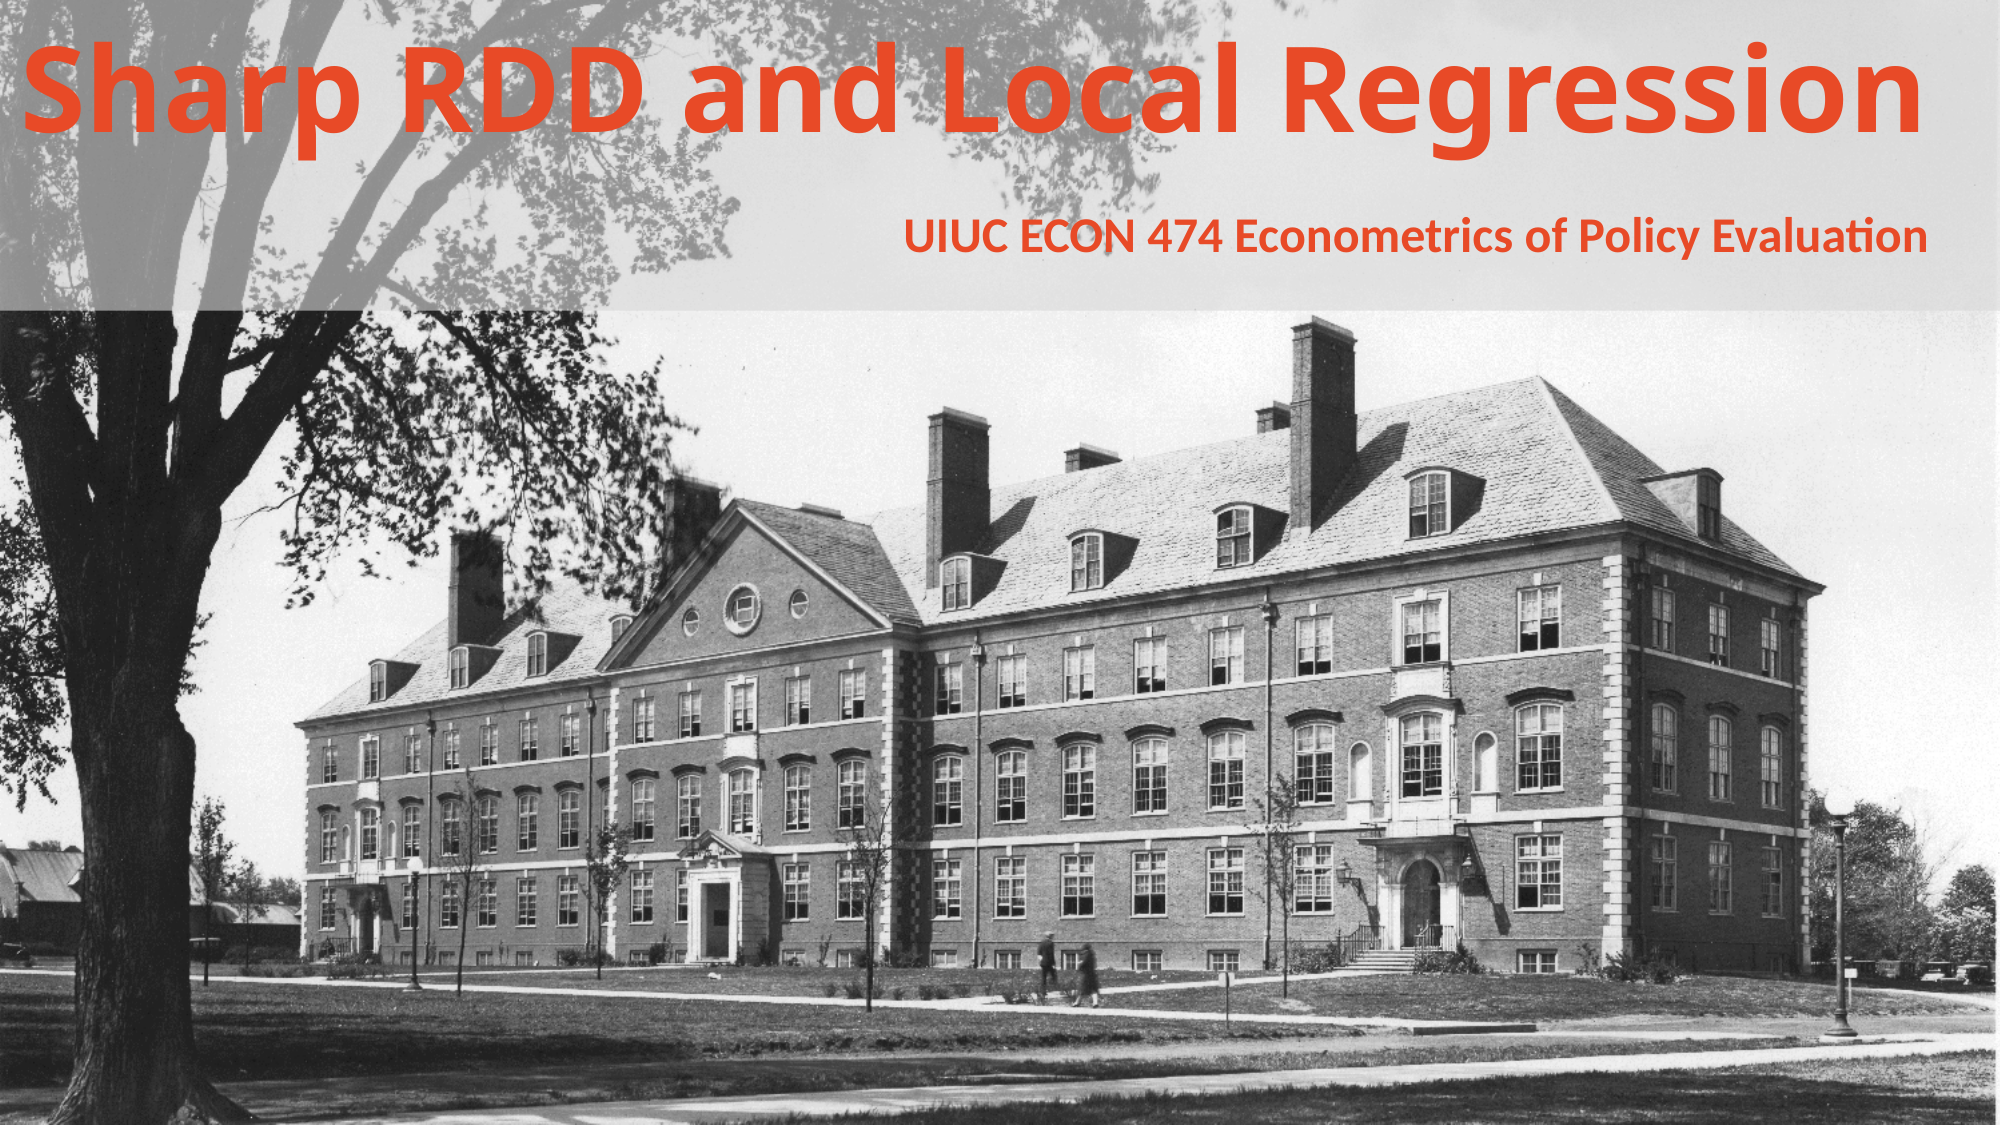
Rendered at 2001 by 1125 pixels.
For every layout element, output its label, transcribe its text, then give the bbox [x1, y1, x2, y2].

picture [0, 311, 2000, 1125]
title Sharp RDD and Local Regression [0, 22, 1945, 170]
subtitle UIUC ECON 474 Econometrics of Policy Evaluation [444, 201, 1945, 474]
